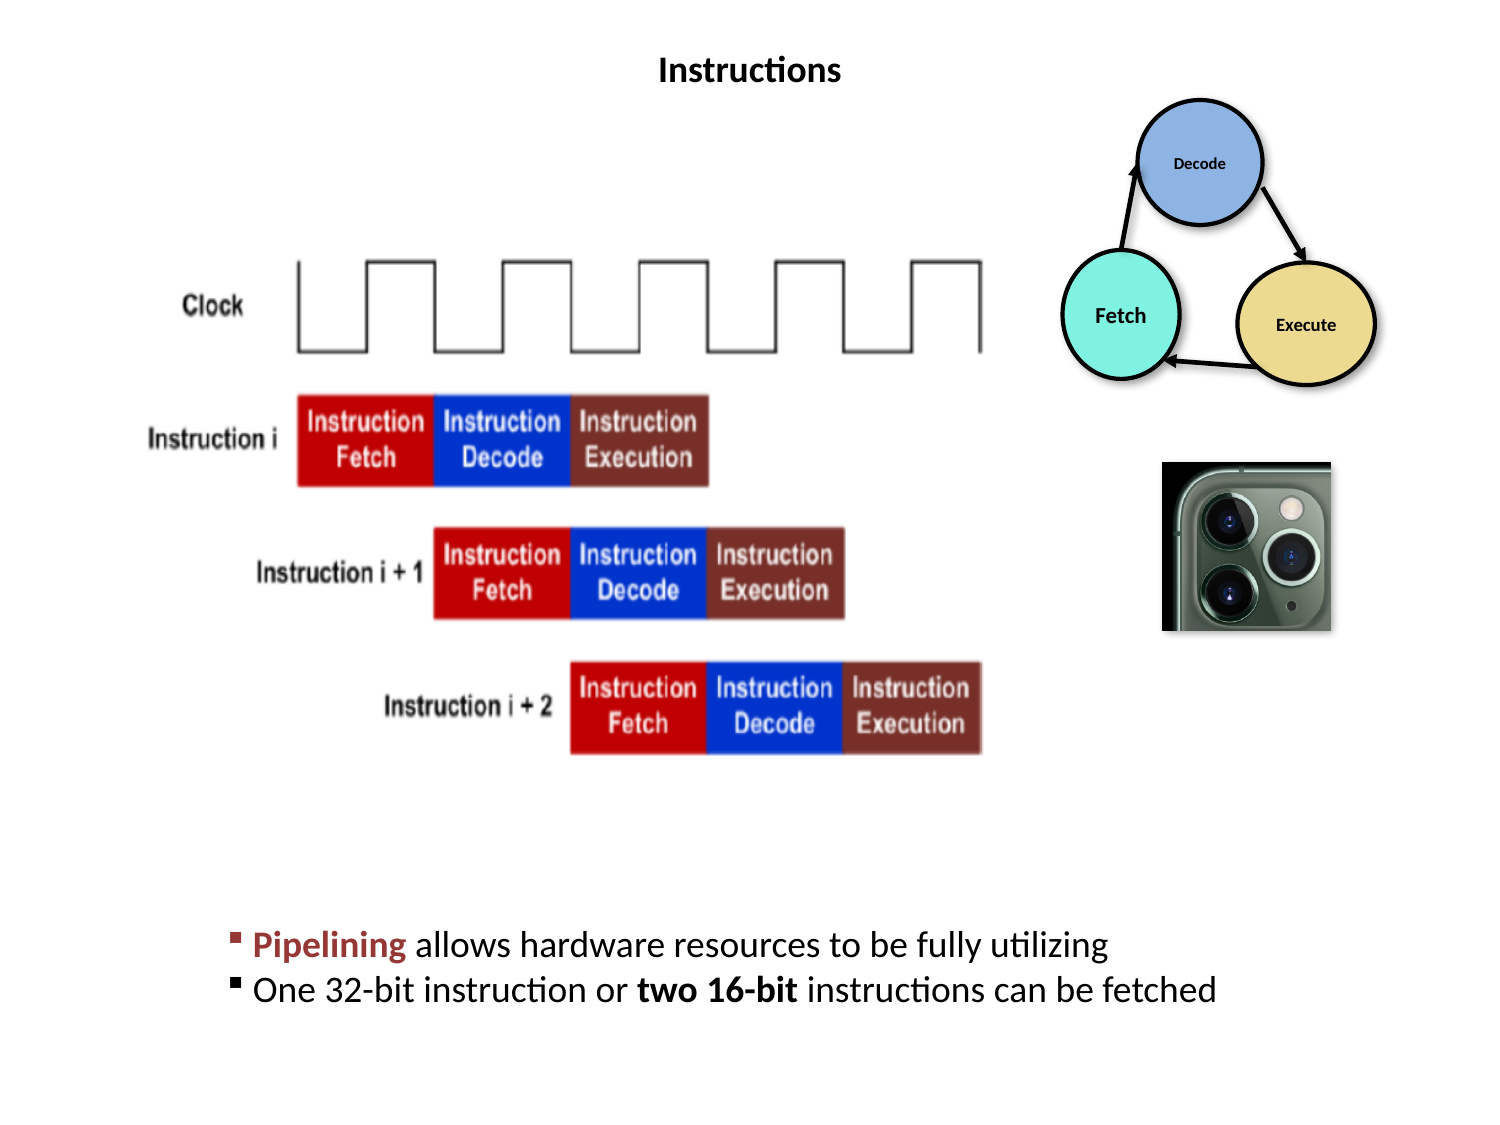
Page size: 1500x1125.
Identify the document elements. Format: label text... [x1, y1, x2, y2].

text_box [1262, 187, 1307, 263]
text_box Execute [1235, 260, 1378, 388]
text_box Decode [1135, 98, 1265, 228]
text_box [1120, 162, 1138, 251]
text_box Fetch [1060, 248, 1182, 381]
picture [137, 249, 1013, 776]
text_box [1162, 359, 1258, 368]
picture [1162, 462, 1331, 631]
text_box Pipelining allows hardware resources to be fully utilizing One 32-bit instruction or two 16-bit instructions can be fetched [212, 912, 1263, 1018]
text_box Instructions [0, 37, 1500, 98]
